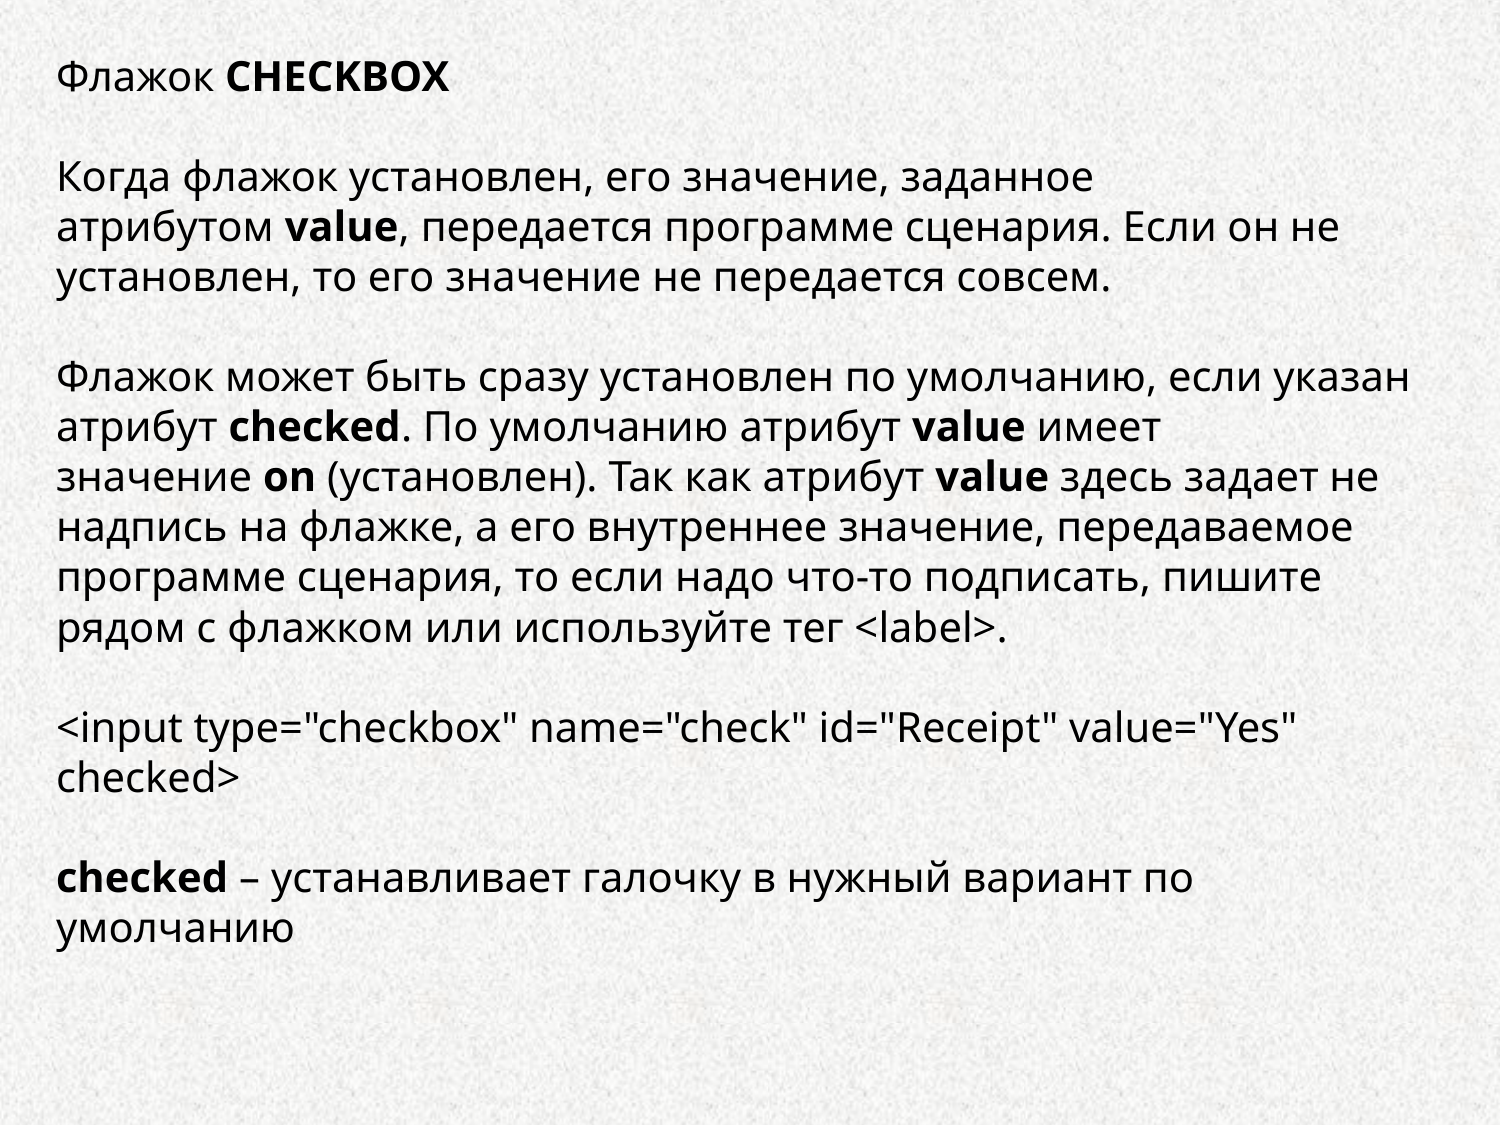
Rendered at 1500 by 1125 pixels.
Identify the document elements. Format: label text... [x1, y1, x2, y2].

text_box Флажок CHECKBOX Когда флажок установлен, его значение, заданное атрибутом value, передается программе сценария. Если он не установлен, то его значение не передается совсем. Флажок может быть сразу установлен по умолчанию, если указан атрибут checked. По умолчанию атрибут value имеет значение on (установлен). Так как атрибут value здесь задает не надпись на флажке, а его внутреннее значение, передаваемое программе сценария, то если надо что-то подписать, пишите рядом с флажком или используйте тег <label>. <input type="checkbox" name="check" id="Receipt" value="Yes" checked> checked – устанавливает галочку в нужный вариант по умолчанию [41, 42, 1459, 958]
